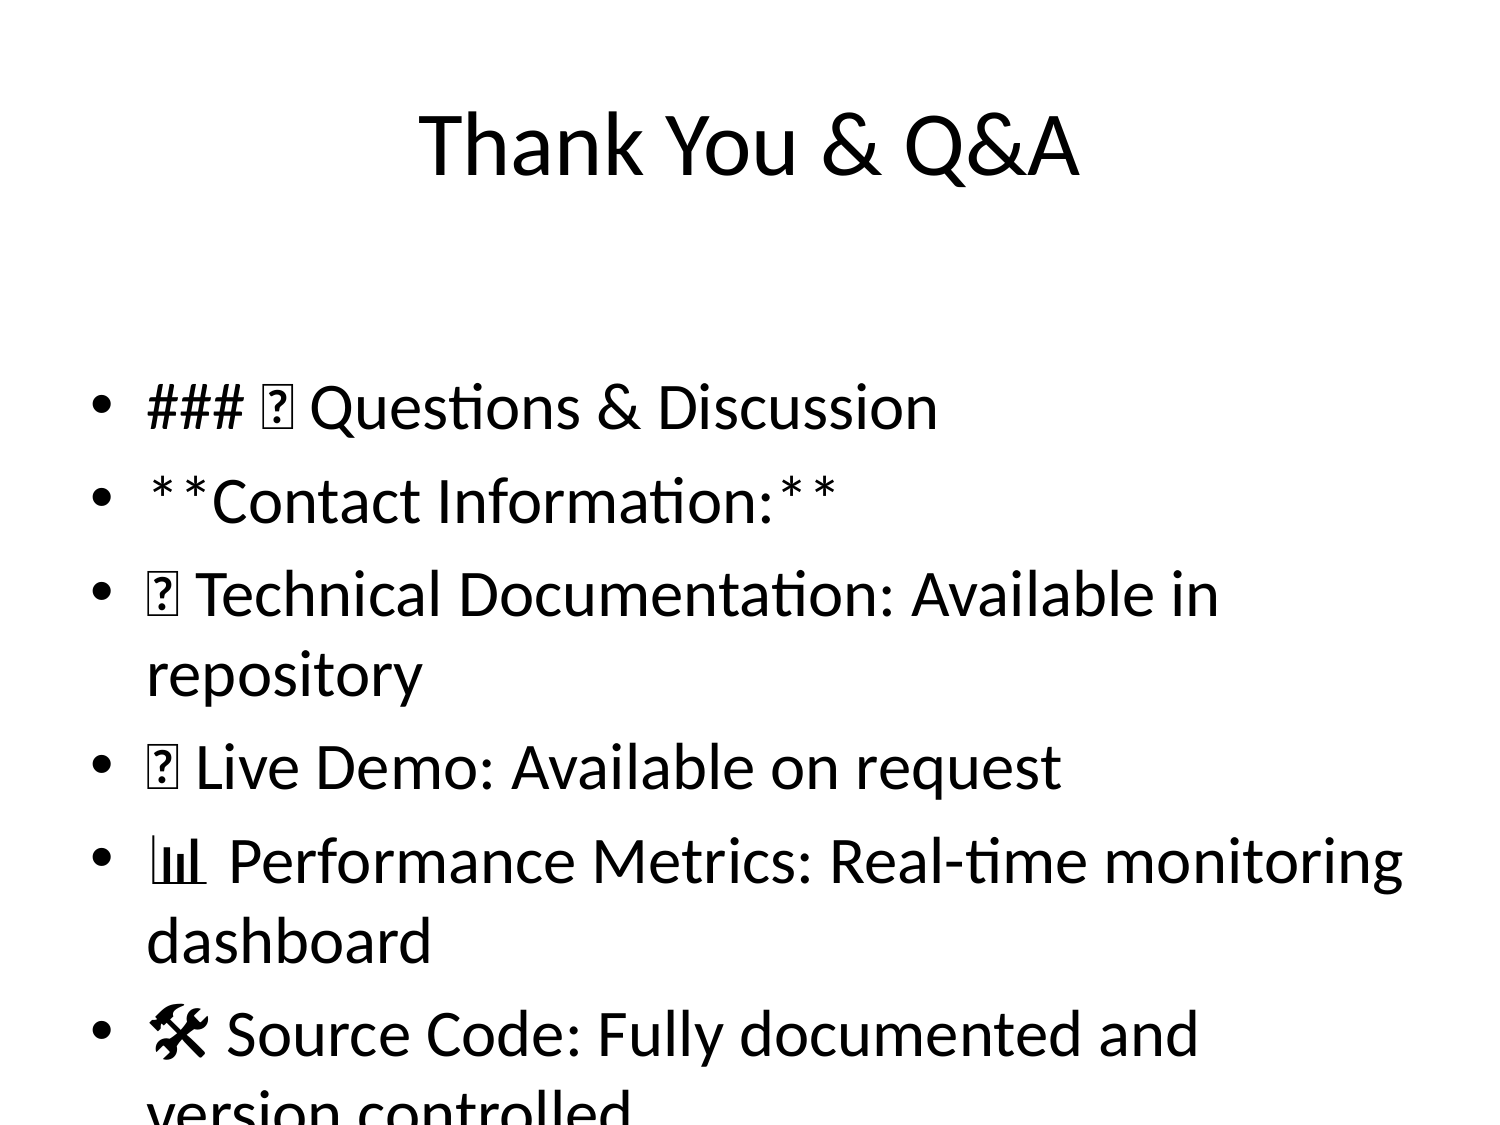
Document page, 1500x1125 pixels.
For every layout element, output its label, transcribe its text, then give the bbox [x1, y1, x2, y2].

title Thank You & Q&A [75, 45, 1425, 233]
list ### 🙏 Questions & Discussion **Contact Information:** 📧 Technical Documentation: Available in repository 🔗 Live Demo: Available on request 📊 Performance Metrics: Real-time monitoring dashboard 🛠️ Source Code: Fully documented and version controlled **Key Resources:** 📚 Complete system documentation 🏗️ Architecture diagrams and data flow 💻 Code examples and implementation guides 🚀 Deployment instructions and configurations **Next Steps:** 🔄 System demonstration 📊 Performance review 🎯 Feature enhancement discussions 🚀 Production deployment planning --- _Thank you for your attention! Ready for questions and discussion about the Financial Planner AI Agent system architecture._ [75, 262, 1425, 1005]
